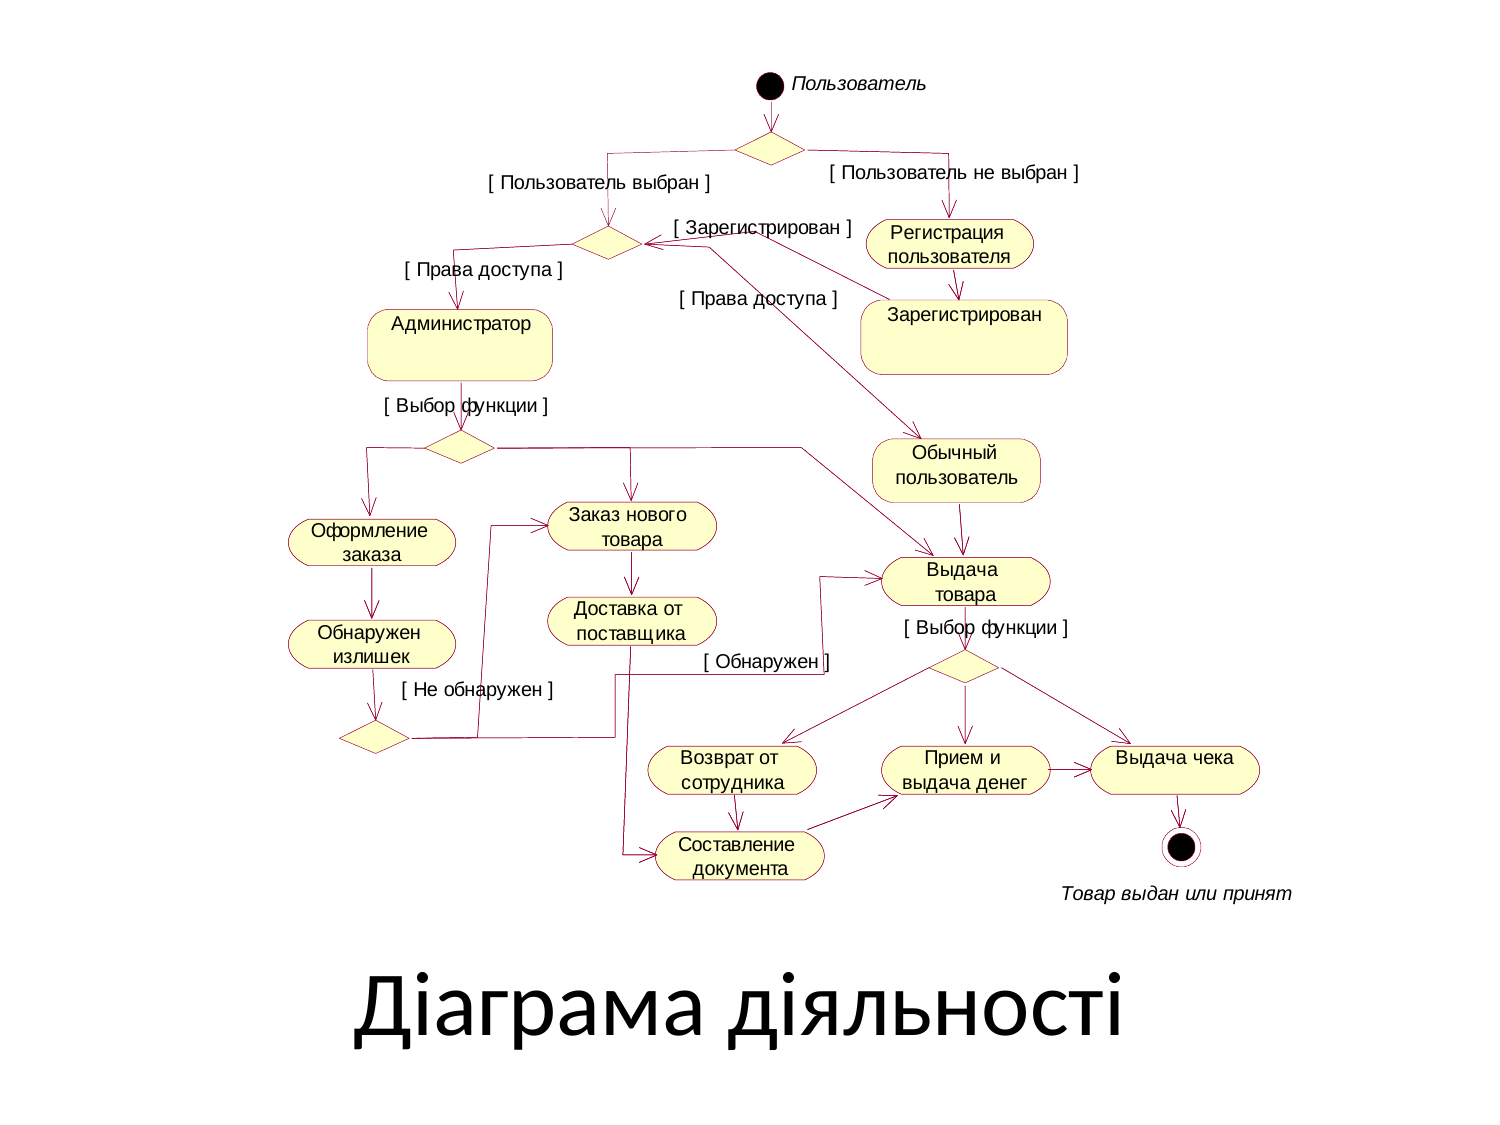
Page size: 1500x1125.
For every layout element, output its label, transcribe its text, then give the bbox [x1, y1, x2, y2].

picture [229, 0, 1353, 953]
title Діаграма діяльності [64, 905, 1415, 1093]
